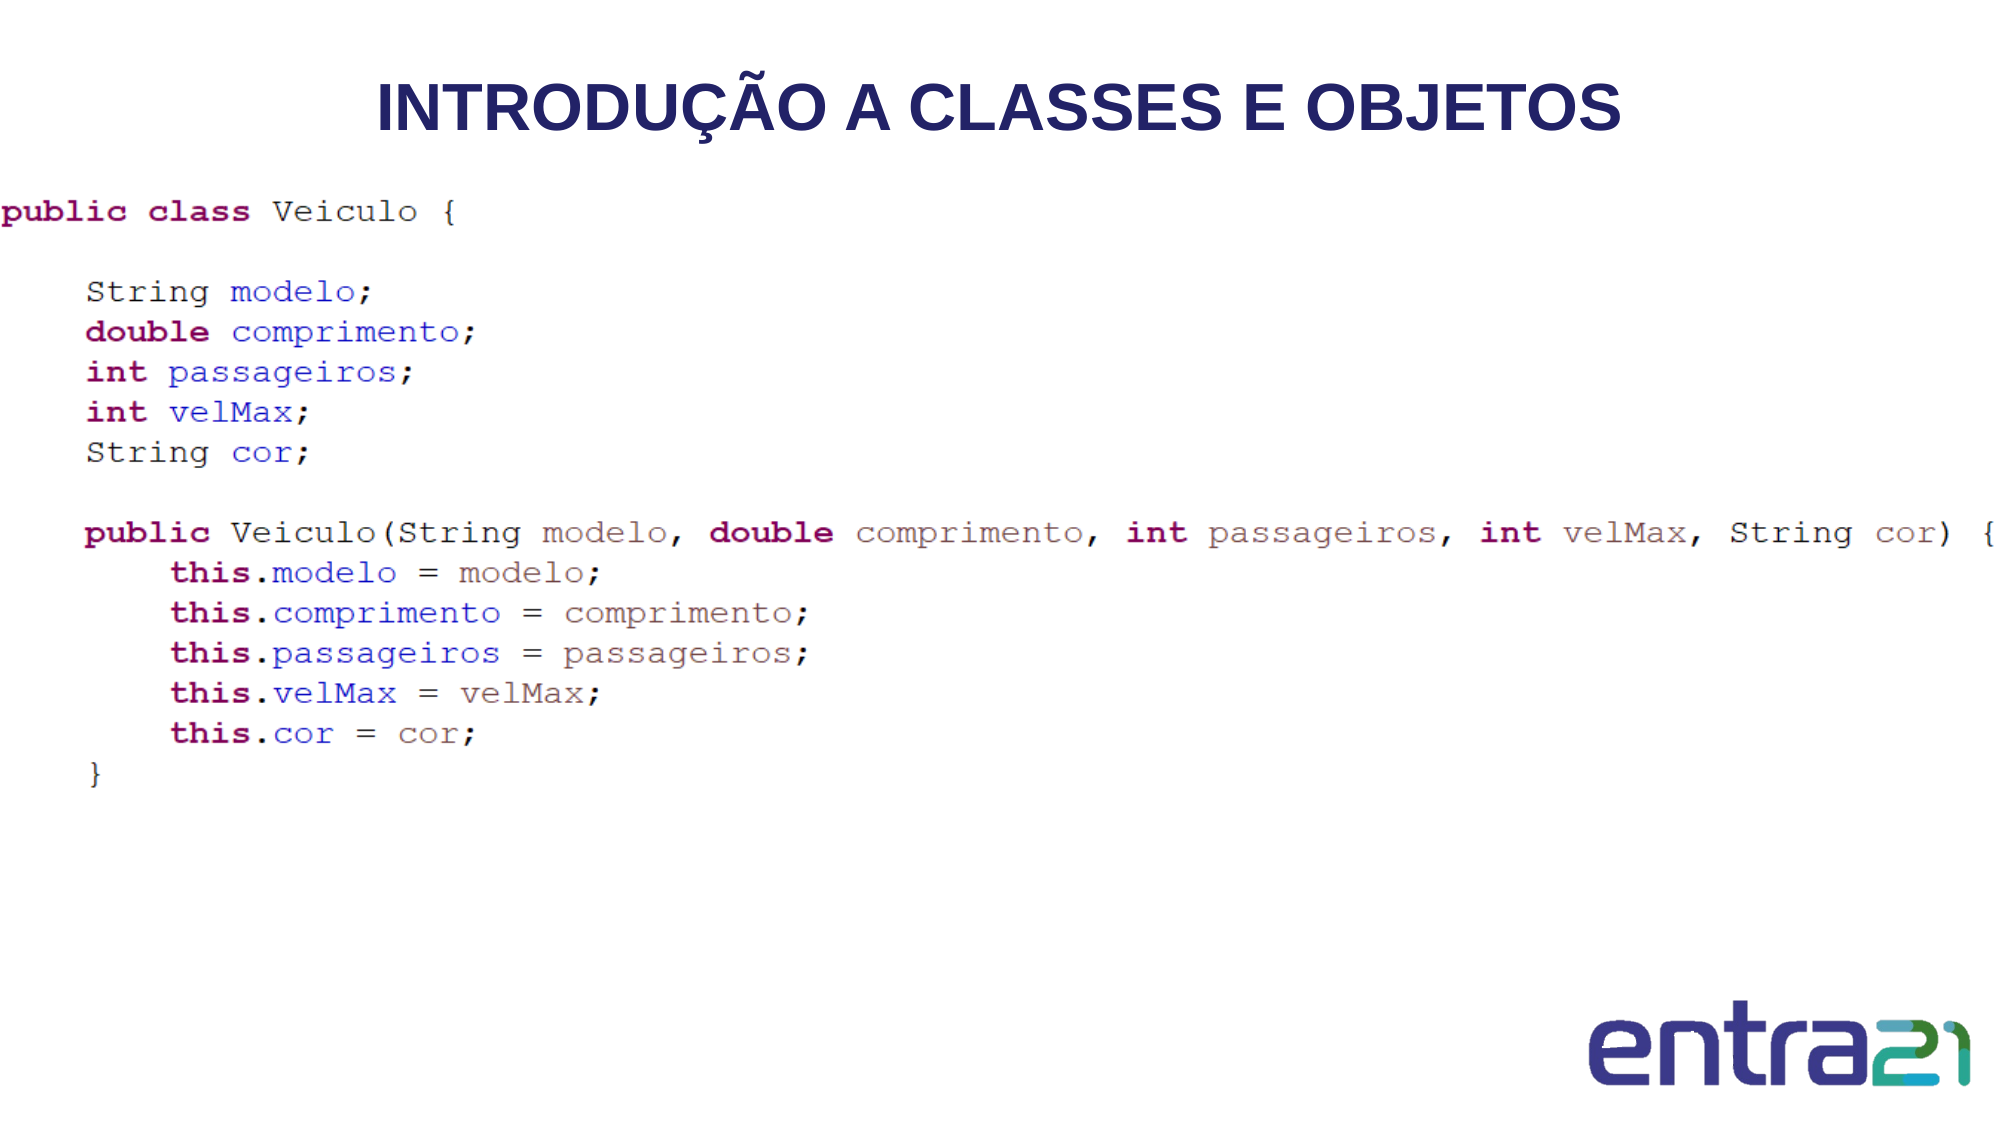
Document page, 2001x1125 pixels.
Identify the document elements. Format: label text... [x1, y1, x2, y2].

picture [1587, 997, 1979, 1125]
text_box Introdução a Classes e Objetos [249, 11, 1750, 195]
picture [0, 195, 2000, 791]
